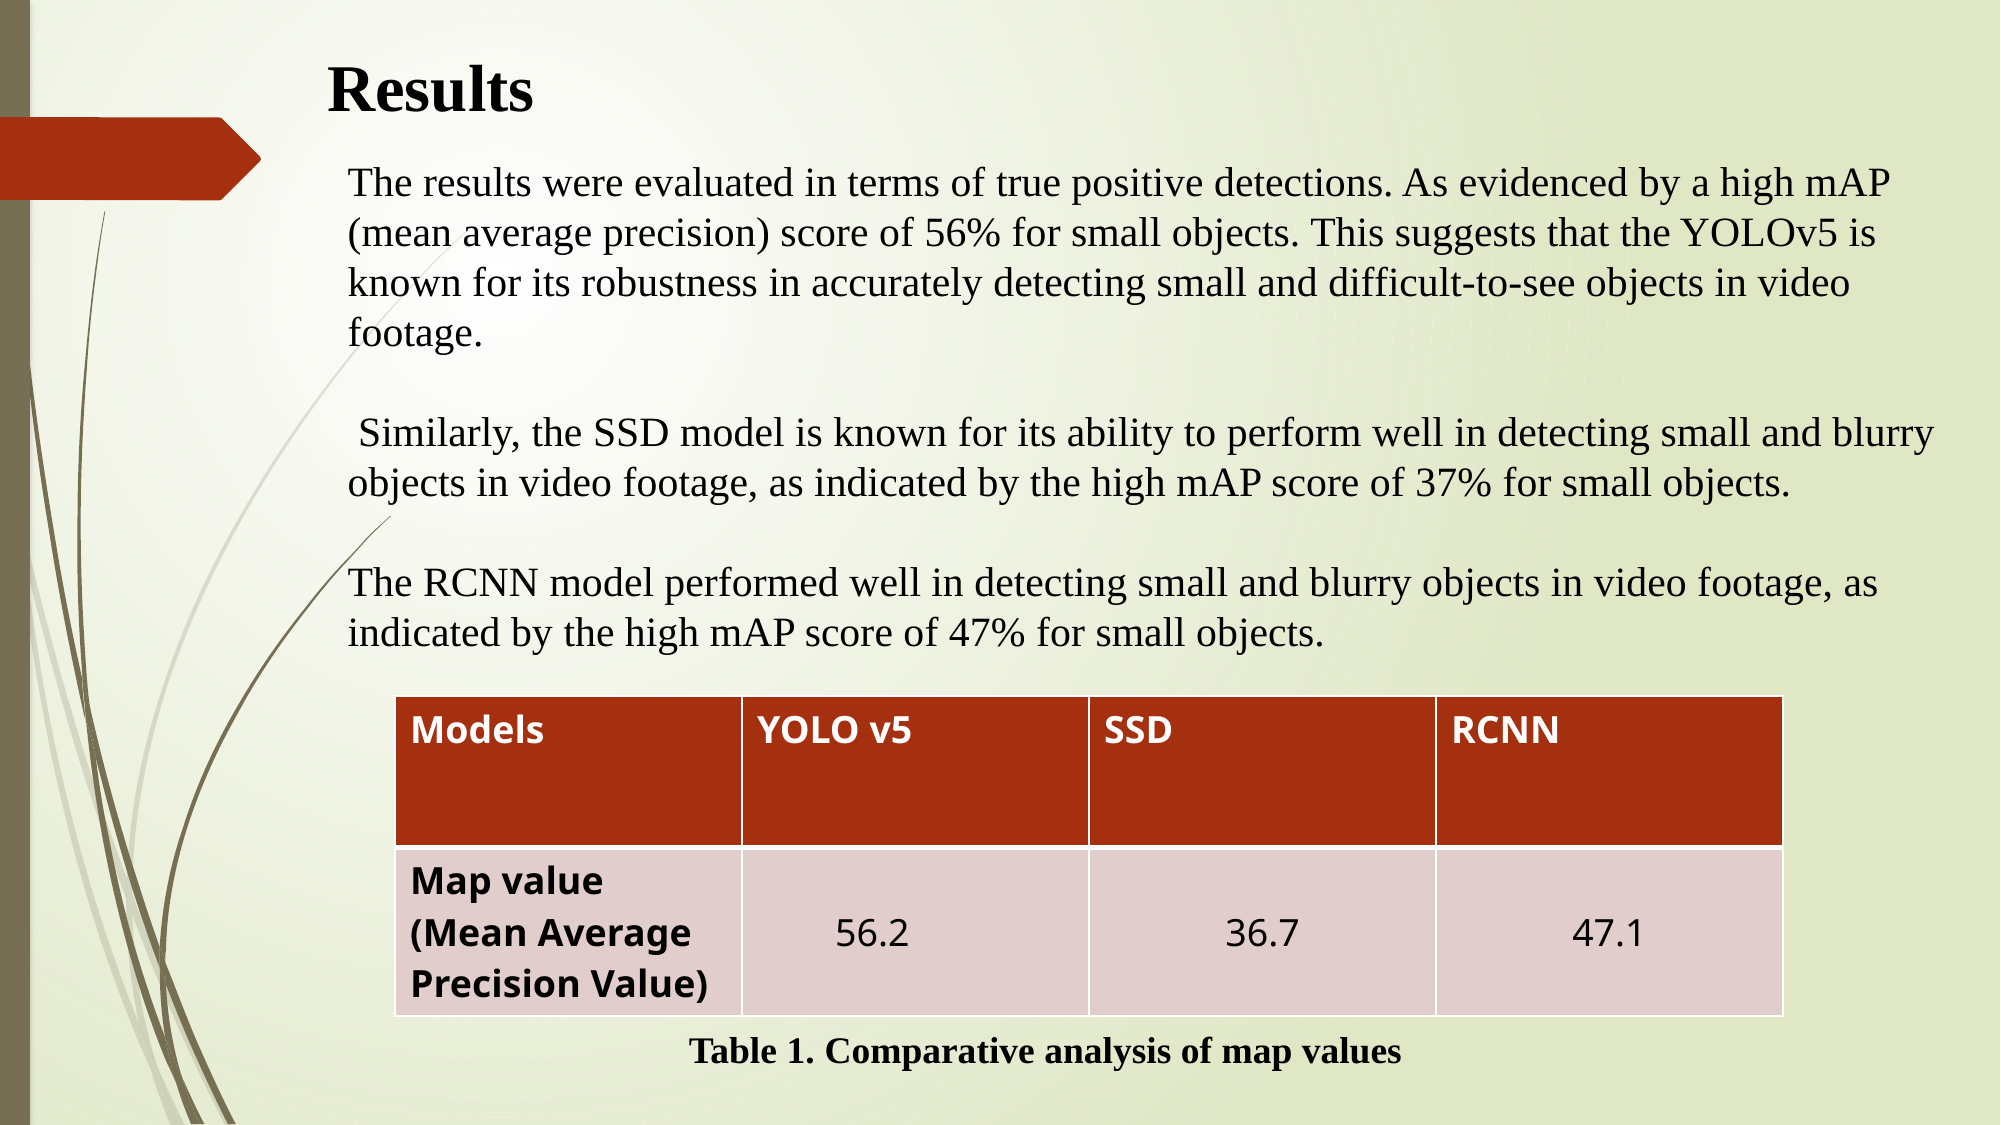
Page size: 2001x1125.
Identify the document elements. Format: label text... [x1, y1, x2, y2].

table_header SSD [1090, 708, 1435, 845]
table_header RCNN [1437, 708, 1782, 845]
table_cell 47.1 [1437, 850, 1782, 1015]
table_header Models [396, 708, 741, 845]
table_header YOLO v5 [743, 708, 1088, 845]
table_cell Map value (Mean Average Precision Value) [396, 850, 741, 1015]
text_box Results [0, 37, 1000, 132]
table_cell 36.7 [1090, 850, 1435, 1015]
text_box Table 1. Comparative analysis of map values [674, 1018, 1618, 1124]
text_box The results were evaluated in terms of true positive detections. As evidenced by a high mAP (mean average precision) score of 56% for small objects. This suggests that the YOLOv5 is known for its robustness in accurately detecting small and difficult-to-see objects in video footage. Similarly, the SSD model is known for its ability to perform well in detecting small and blurry objects in video footage, as indicated by the high mAP score of 37% for small objects. The RCNN model performed well in detecting small and blurry objects in video footage, as indicated by the high mAP score of 47% for small objects. [332, 147, 2000, 708]
table_cell 56.2 [743, 850, 1088, 1015]
